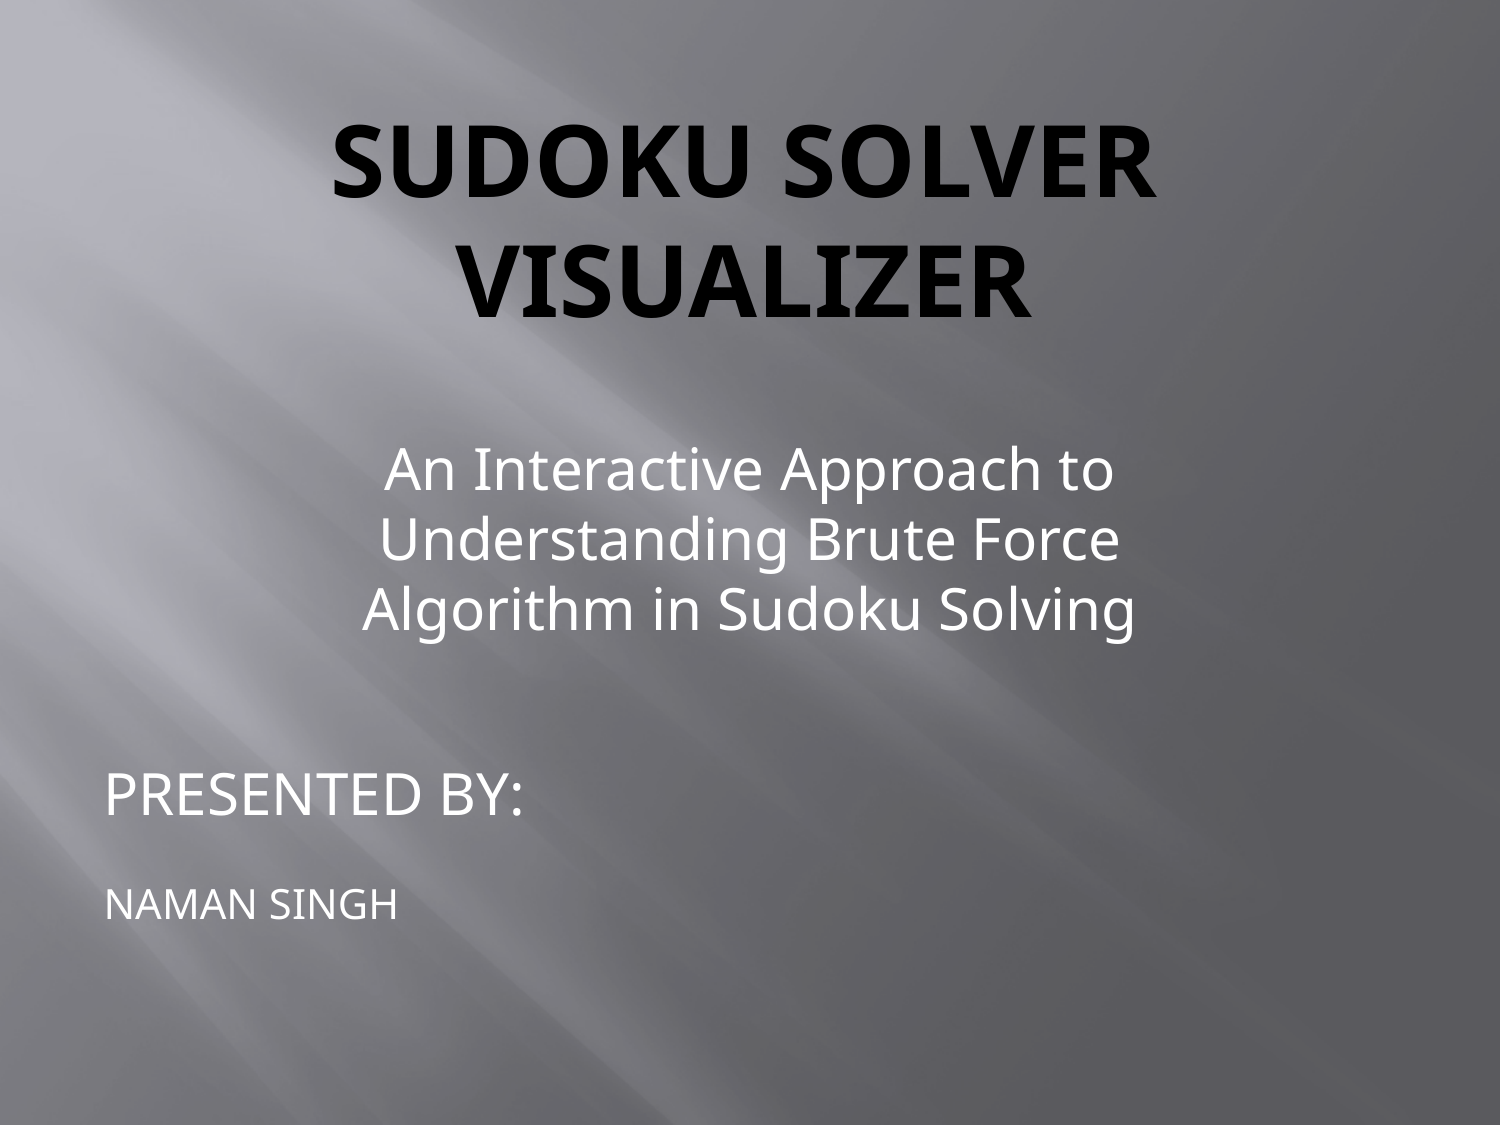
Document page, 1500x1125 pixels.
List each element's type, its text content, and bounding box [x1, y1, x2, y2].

text_box PRESENTED BY: NAMAN SINGH [88, 750, 541, 935]
subtitle An Interactive Approach to Understanding Brute Force Algorithm in Sudoku Solving [225, 425, 1275, 700]
title Sudoku Solver Visualizer [69, 87, 1420, 338]
